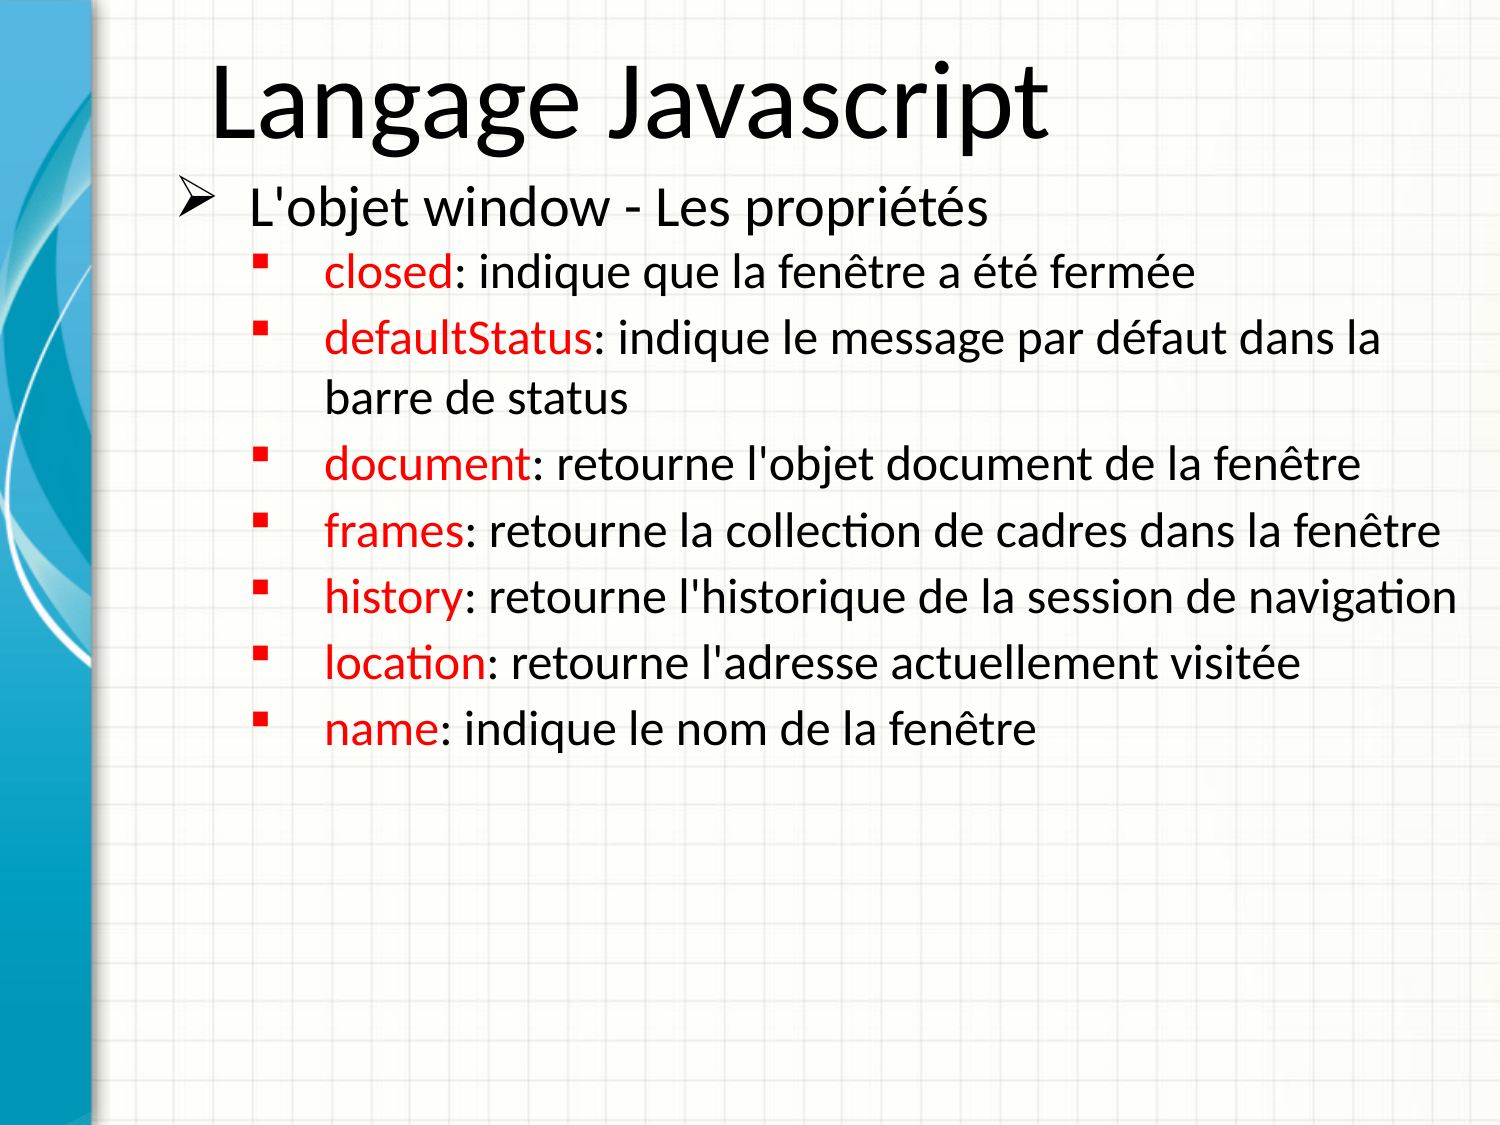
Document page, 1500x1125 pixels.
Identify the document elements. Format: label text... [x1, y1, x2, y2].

text_box L'objet window - Les propriétés closed: indique que la fenêtre a été fermée defaultStatus: indique le message par défaut dans la barre de status document: retourne l'objet document de la fenêtre frames: retourne la collection de cadres dans la fenêtre history: retourne l'historique de la session de navigation location: retourne l'adresse actuellement visitée name: indique le nom de la fenêtre [159, 160, 1483, 764]
text_box Langage Javascript [194, 19, 1093, 160]
picture [0, 0, 1500, 1125]
